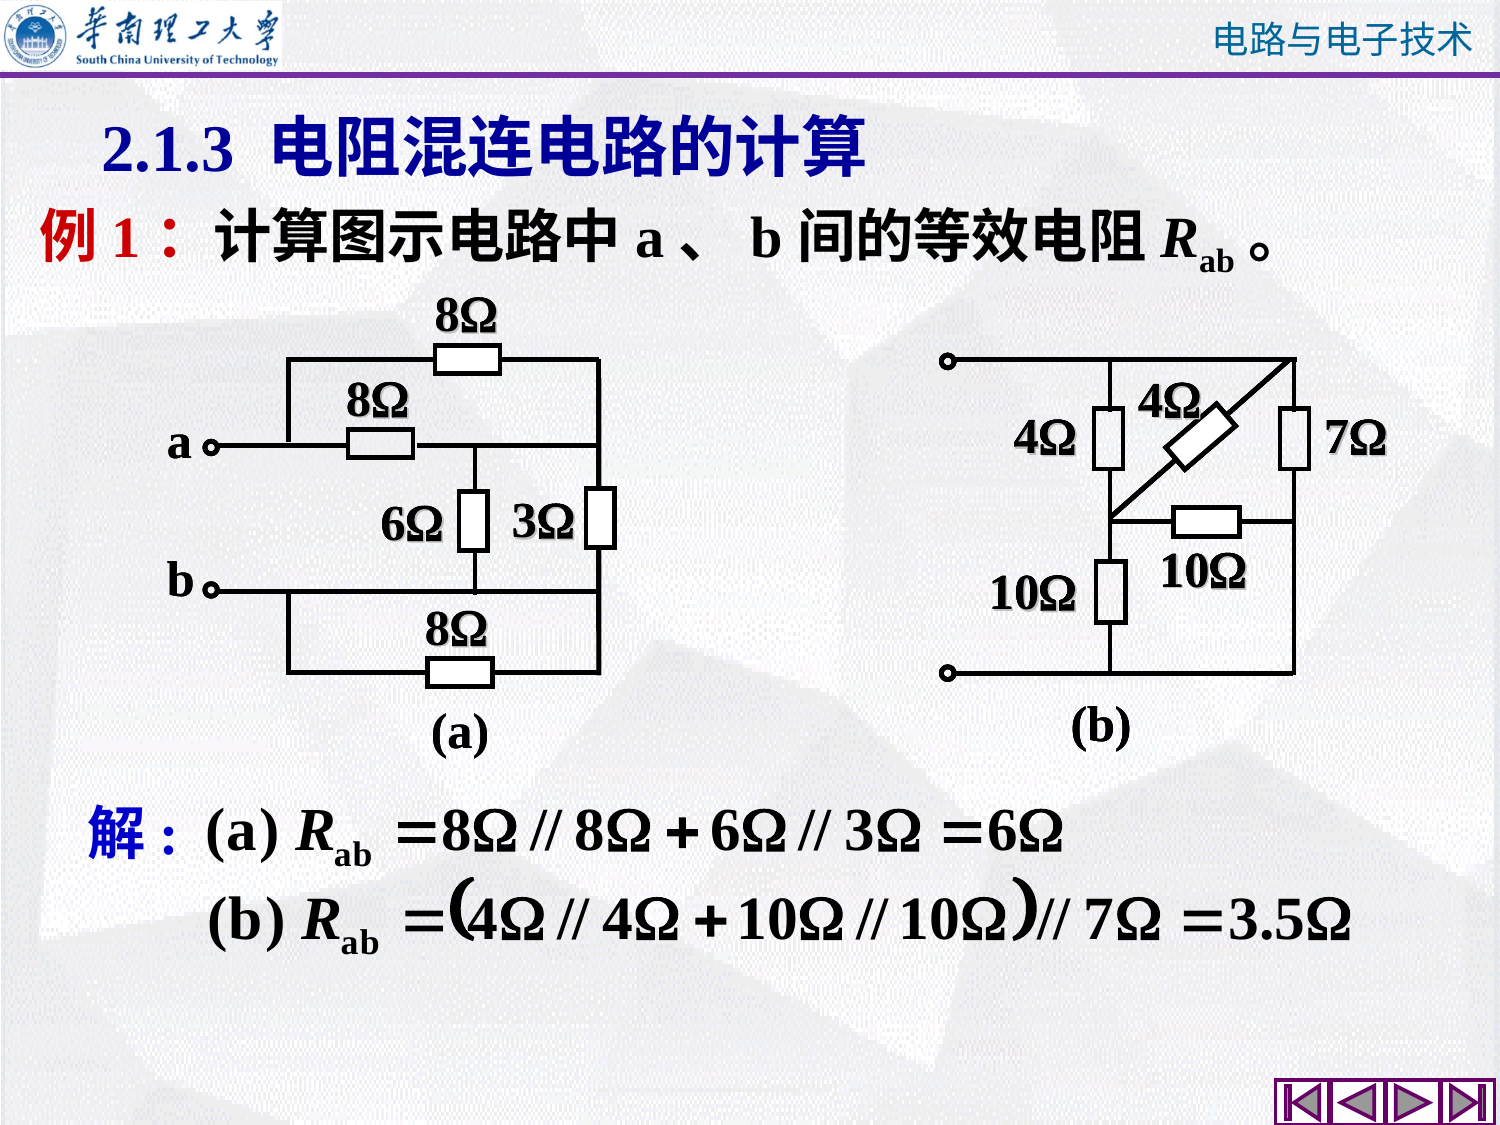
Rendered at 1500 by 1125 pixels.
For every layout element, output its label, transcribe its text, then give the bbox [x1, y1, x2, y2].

picture [1, 78, 1500, 1125]
text_box 例1：计算图示电路中a、b间的等效电阻Rab。 [24, 192, 1322, 287]
text_box 2.1.3 电阻混连电路的计算 [86, 96, 999, 192]
text_box 解: [72, 788, 194, 874]
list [200, 877, 1365, 970]
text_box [198, 789, 1079, 882]
picture [1, 0, 1500, 72]
